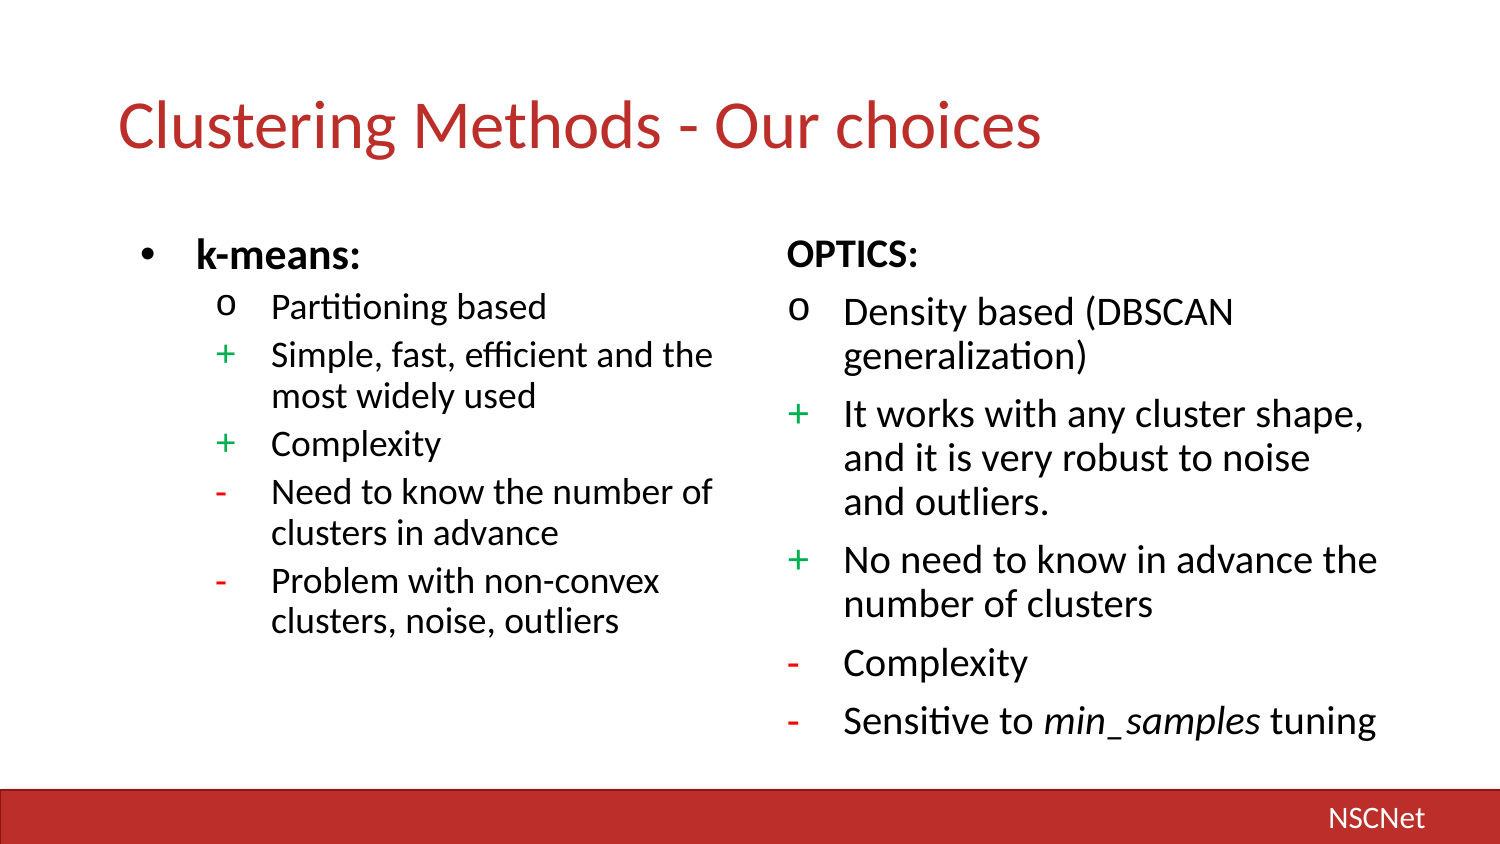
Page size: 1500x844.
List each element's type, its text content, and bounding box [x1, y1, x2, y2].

title Clustering Methods - Our choices [103, 44, 1397, 208]
